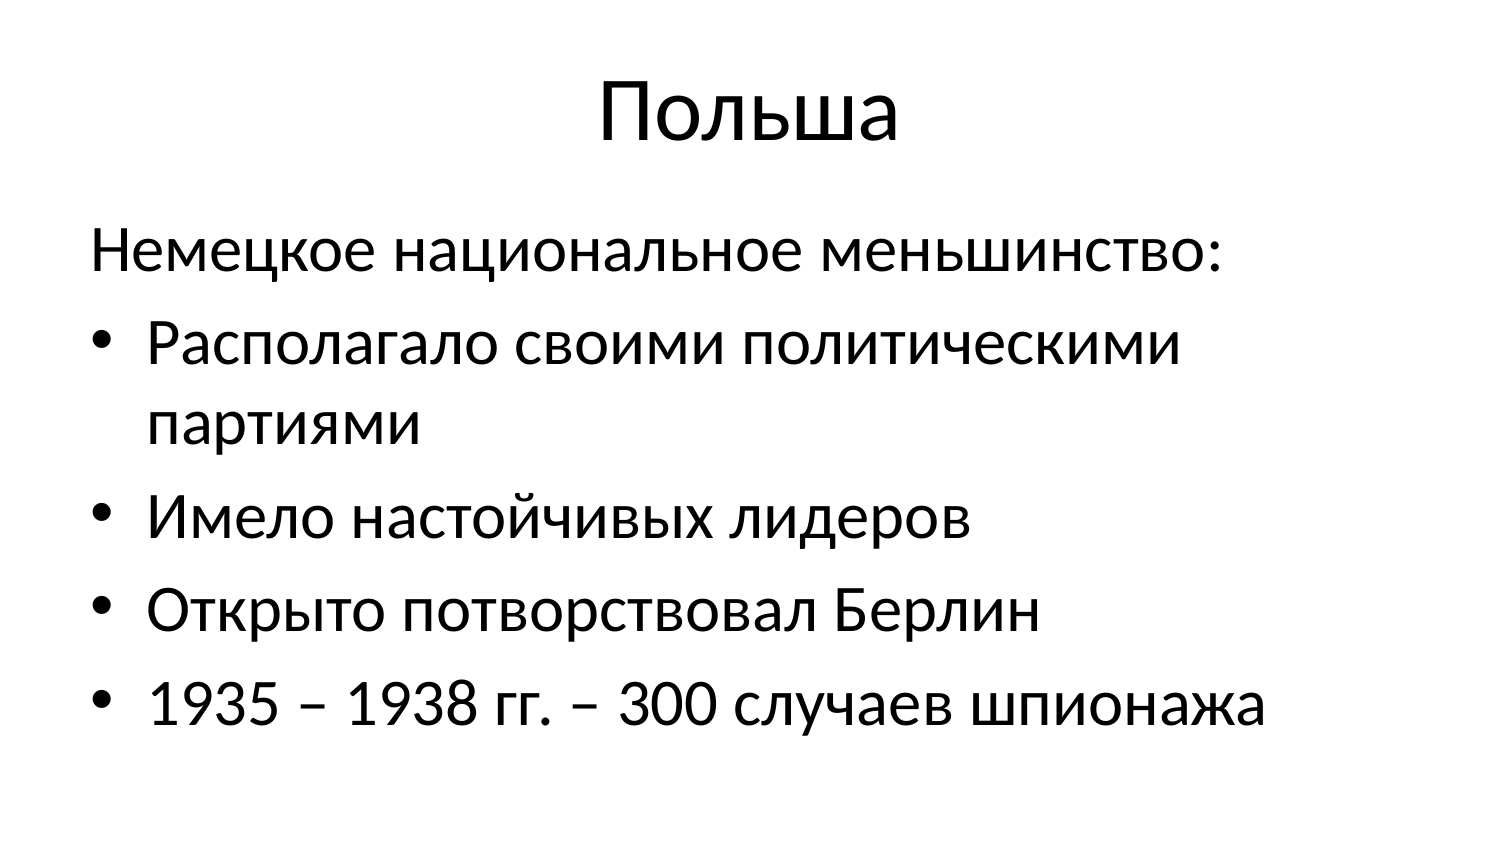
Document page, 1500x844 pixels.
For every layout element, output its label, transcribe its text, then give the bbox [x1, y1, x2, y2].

list Немецкое национальное меньшинство: Располагало своими политическими партиями Имело настойчивых лидеров Открыто потворствовал Берлин 1935 – 1938 гг. – 300 случаев шпионажа [75, 196, 1425, 754]
title Польша [75, 33, 1425, 175]
